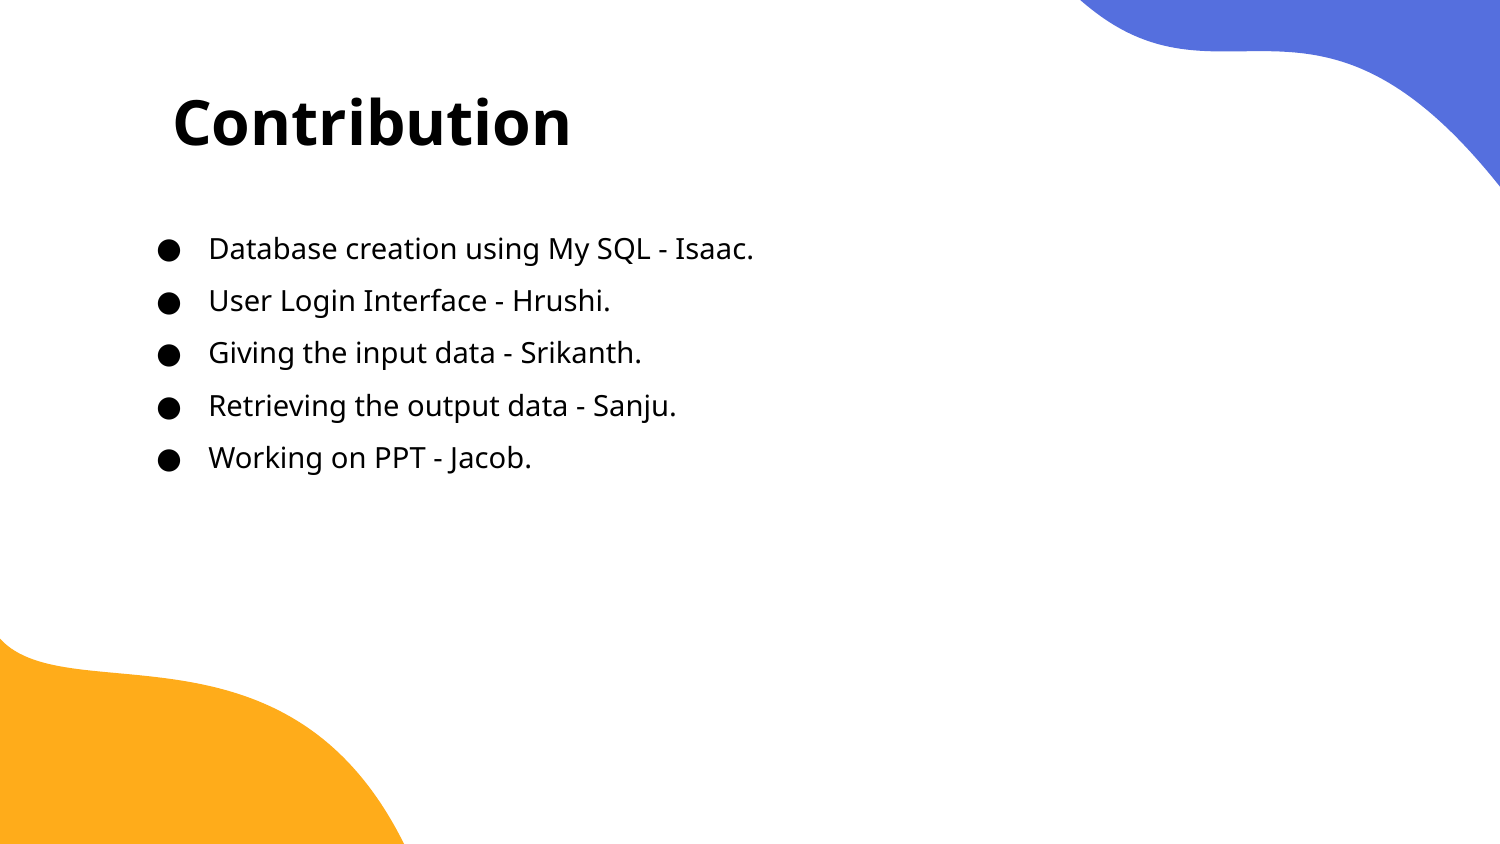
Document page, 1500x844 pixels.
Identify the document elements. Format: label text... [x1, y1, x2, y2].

list Database creation using My SQL - Isaac. User Login Interface - Hrushi. Giving the input data - Srikanth. Retrieving the output data - Sanju. Working on PPT - Jacob. [118, 197, 865, 650]
title Contribution [157, 49, 679, 174]
